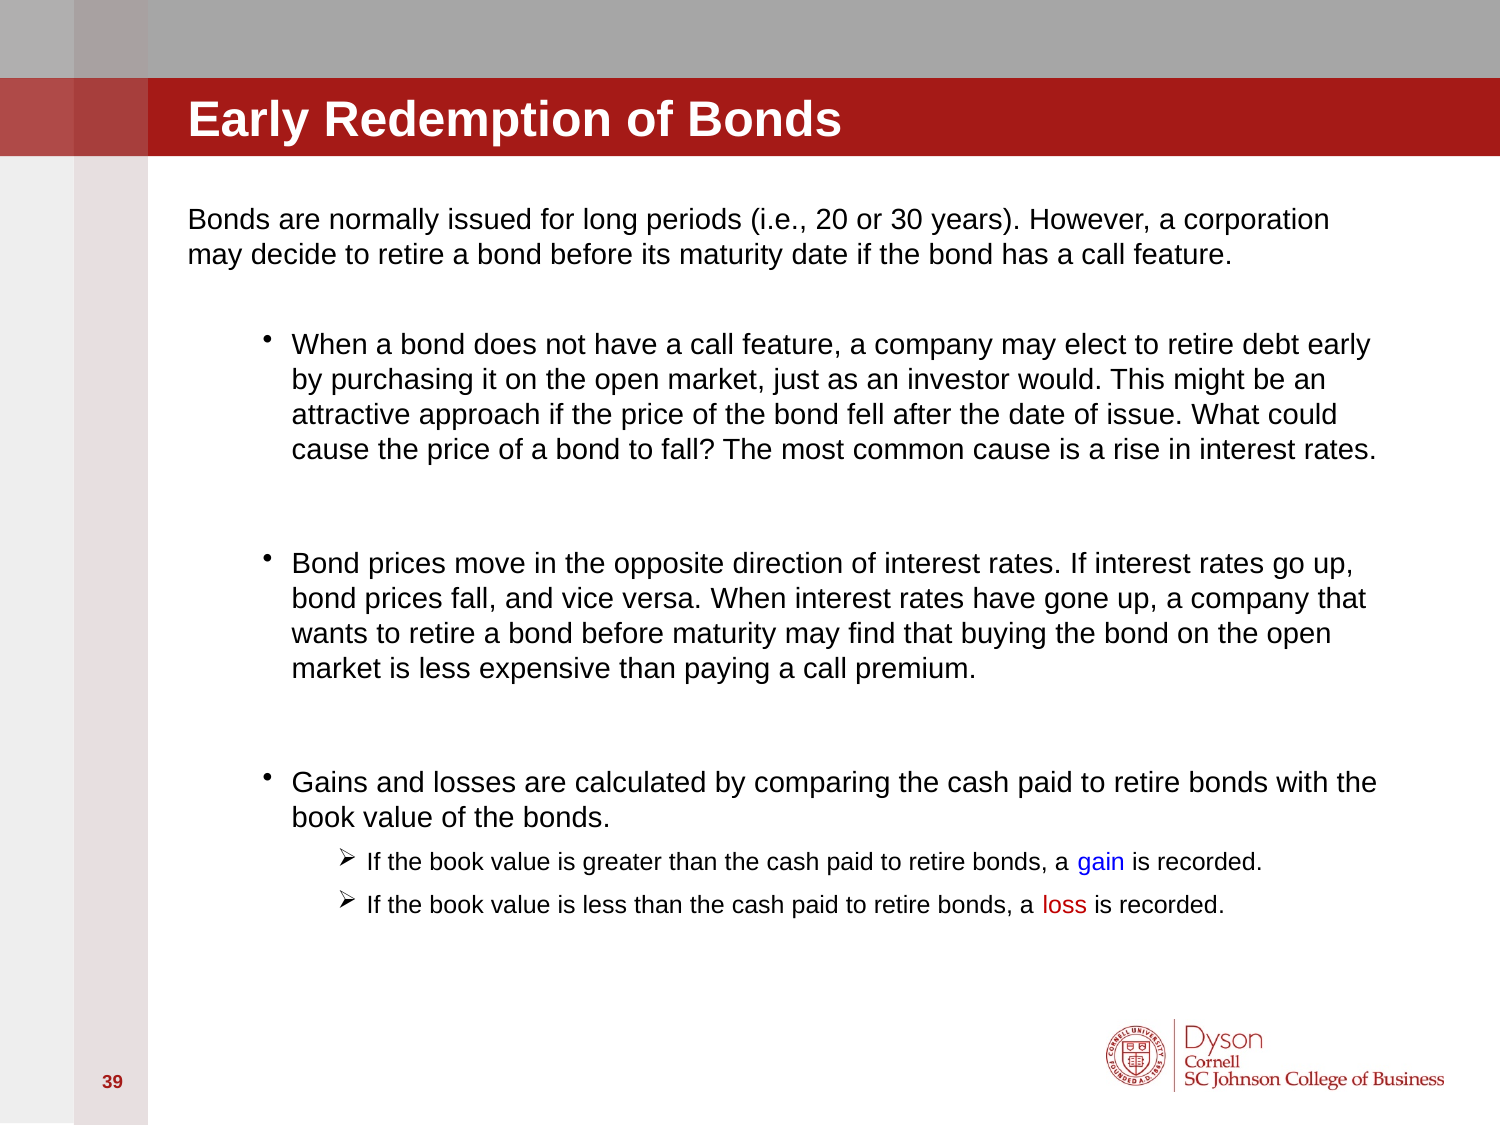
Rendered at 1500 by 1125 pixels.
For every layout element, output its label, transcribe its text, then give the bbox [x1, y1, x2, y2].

title Early Redemption of Bonds [187, 46, 1425, 147]
list Bonds are normally issued for long periods (i.e., 20 or 30 years). However, a corporation may decide to retire a bond before its maturity date if the bond has a call feature. When a bond does not have a call feature, a company may elect to retire debt early by purchasing it on the open market, just as an investor would. This might be an attractive approach if the price of the bond fell after the date of issue. What could cause the price of a bond to fall? The most common cause is a rise in interest rates. Bond prices move in the opposite direction of interest rates. If interest rates go up, bond prices fall, and vice versa. When interest rates have gone up, a company that wants to retire a bond before maturity may find that buying the bond on the open market is less expensive than paying a call premium. Gains and losses are calculated by comparing the cash paid to retire bonds with the book value of the bonds. If the book value is greater than the cash paid to retire bonds, a gain is recorded. If the book value is less than the cash paid to retire bonds, a loss is recorded. [187, 200, 1388, 1088]
slide_number 39 [74, 1062, 151, 1125]
picture [1106, 1019, 1444, 1092]
